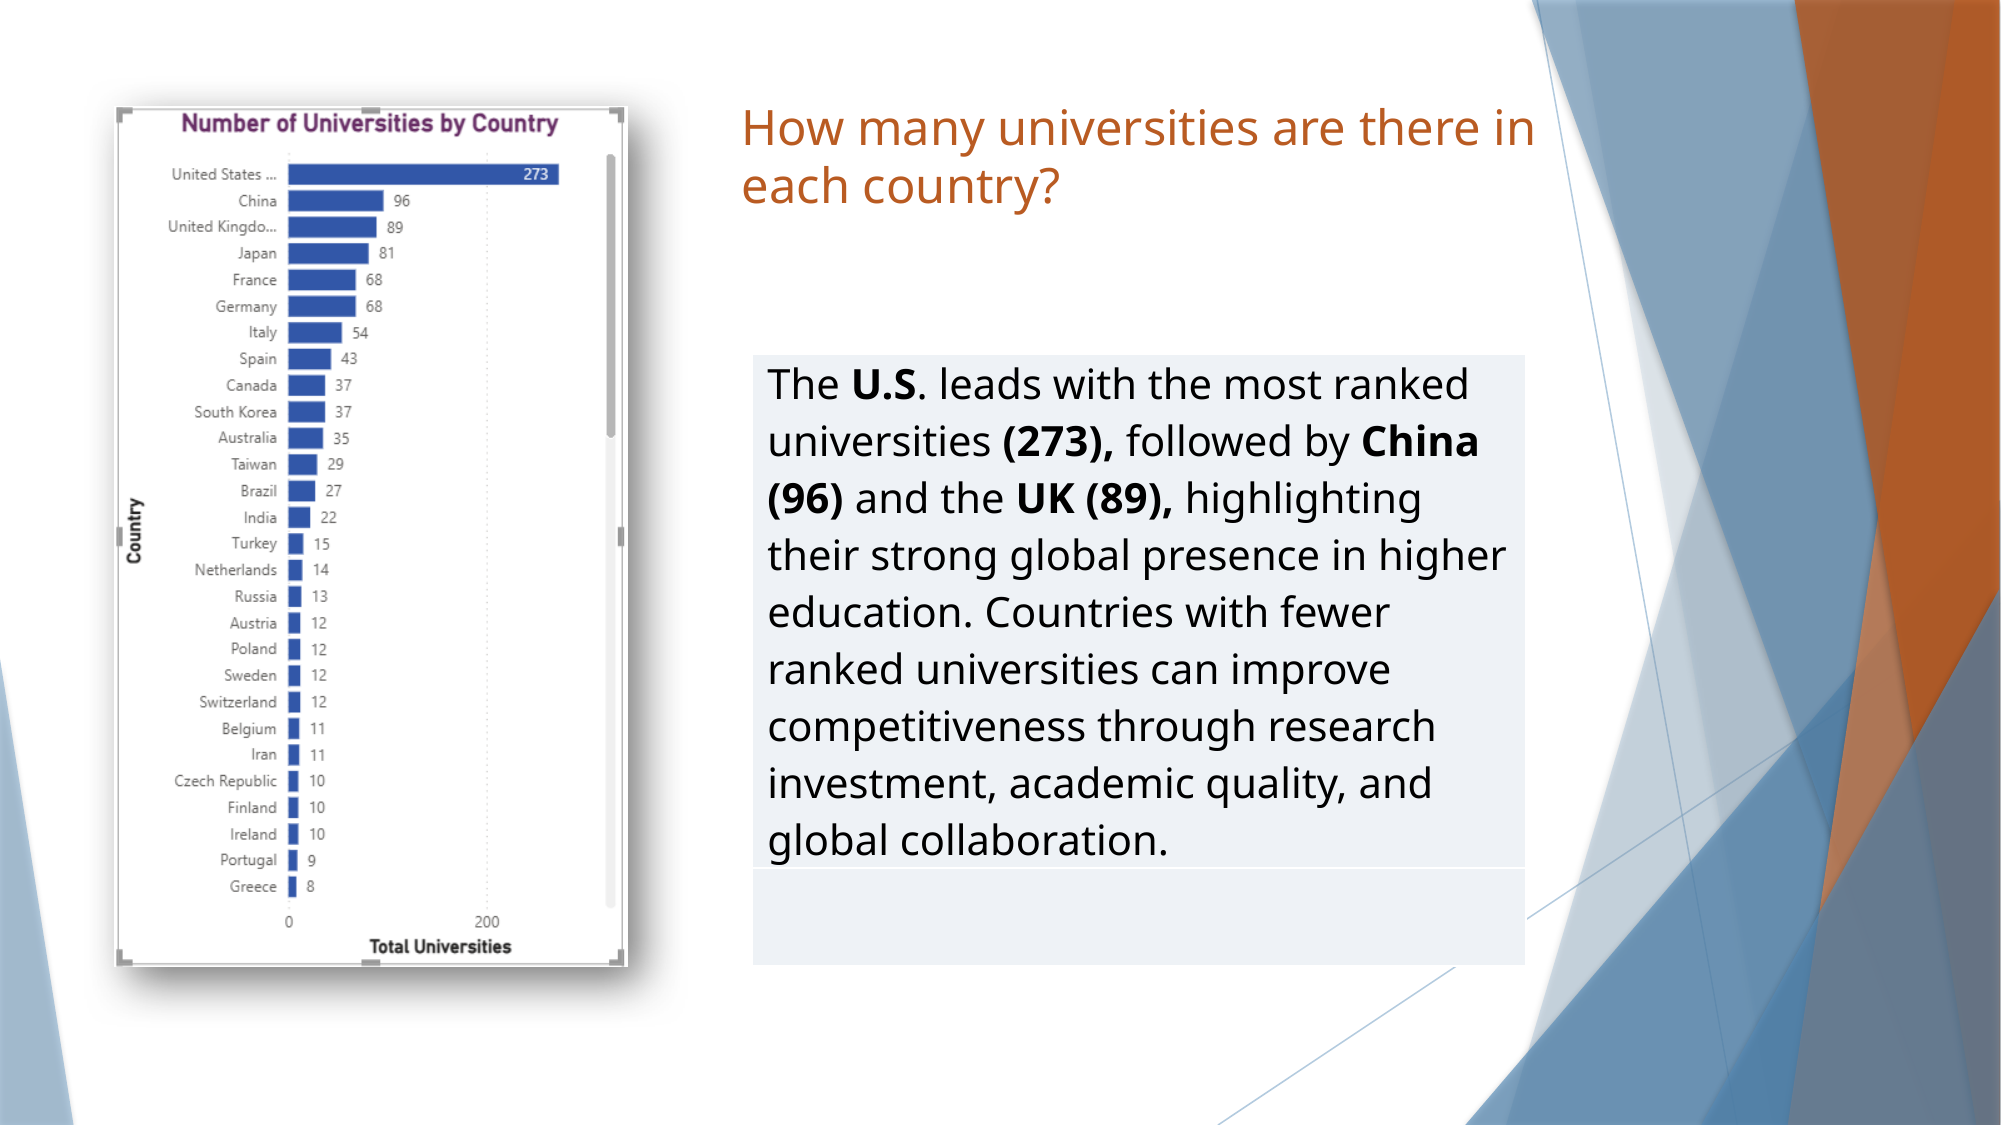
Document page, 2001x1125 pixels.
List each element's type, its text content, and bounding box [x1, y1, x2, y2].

table_header The U.S. leads with the most ranked universities (273), followed by China (96) and the UK (89), highlighting their strong global presence in higher education. Countries with fewer ranked universities can improve competitiveness through research investment, academic quality, and global collaboration. [753, 355, 1525, 867]
picture [113, 105, 629, 967]
table_cell [753, 869, 1525, 965]
title How many universities are there in each country? [726, 89, 1558, 281]
